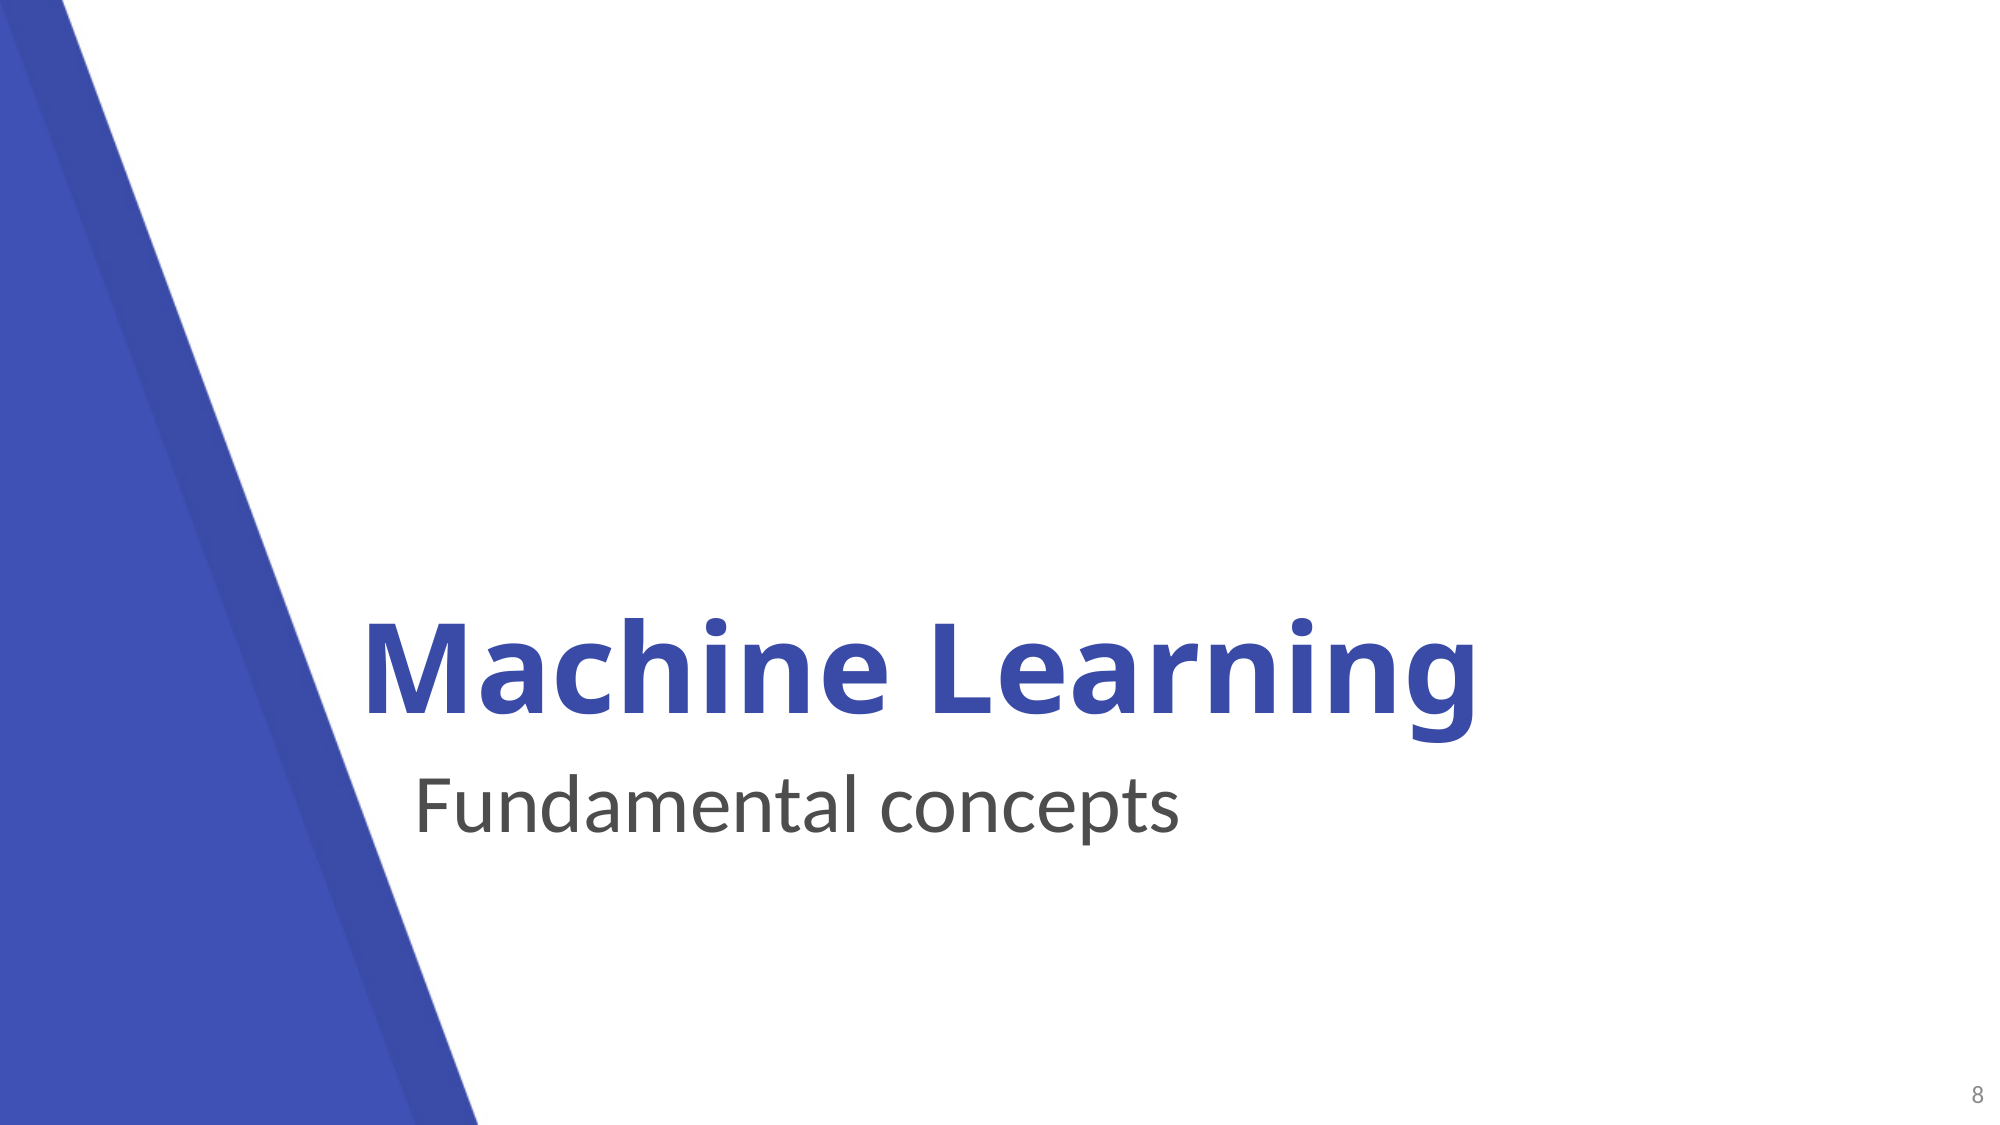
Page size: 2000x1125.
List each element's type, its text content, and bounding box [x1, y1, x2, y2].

list Fundamental concepts [399, 752, 1974, 999]
picture [0, 0, 2000, 1125]
slide_number 8 [1899, 1063, 2000, 1124]
title Machine Learning [343, 350, 1974, 749]
